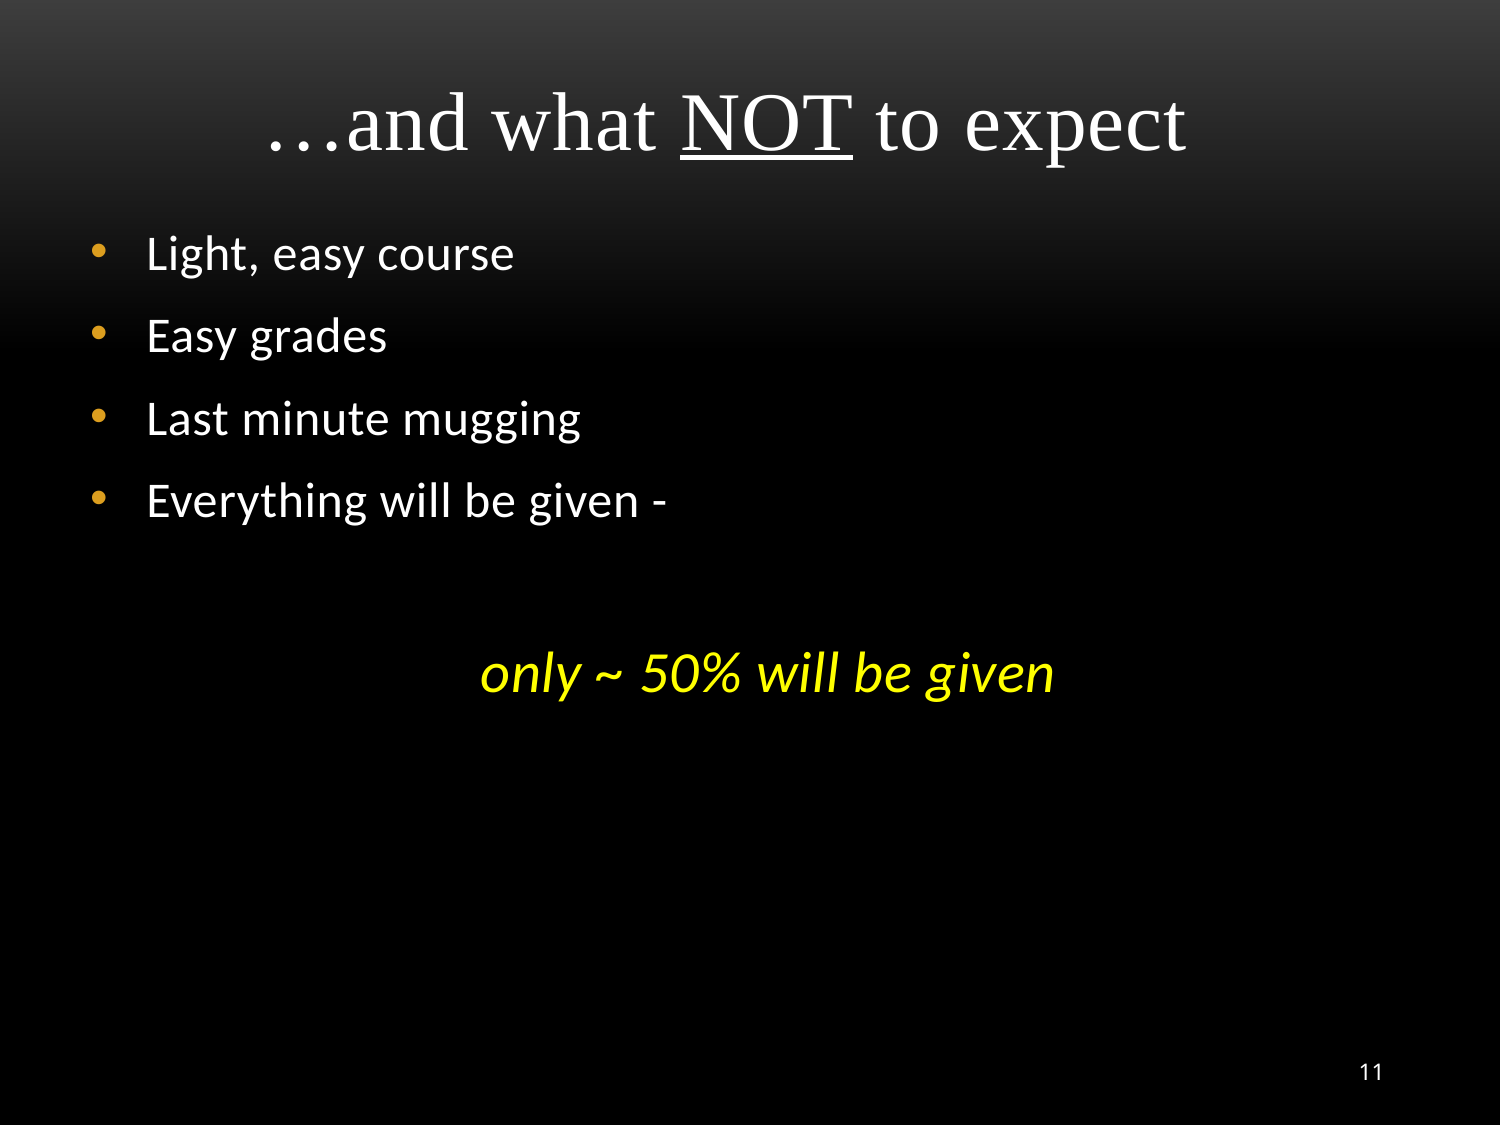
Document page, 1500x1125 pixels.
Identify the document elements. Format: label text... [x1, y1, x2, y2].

title …and what NOT to expect [24, 24, 1425, 175]
list Light, easy course Easy grades Last minute mugging Everything will be given - only ~ 50% will be given [75, 212, 1463, 1005]
slide_number 11 [1237, 1042, 1400, 1103]
